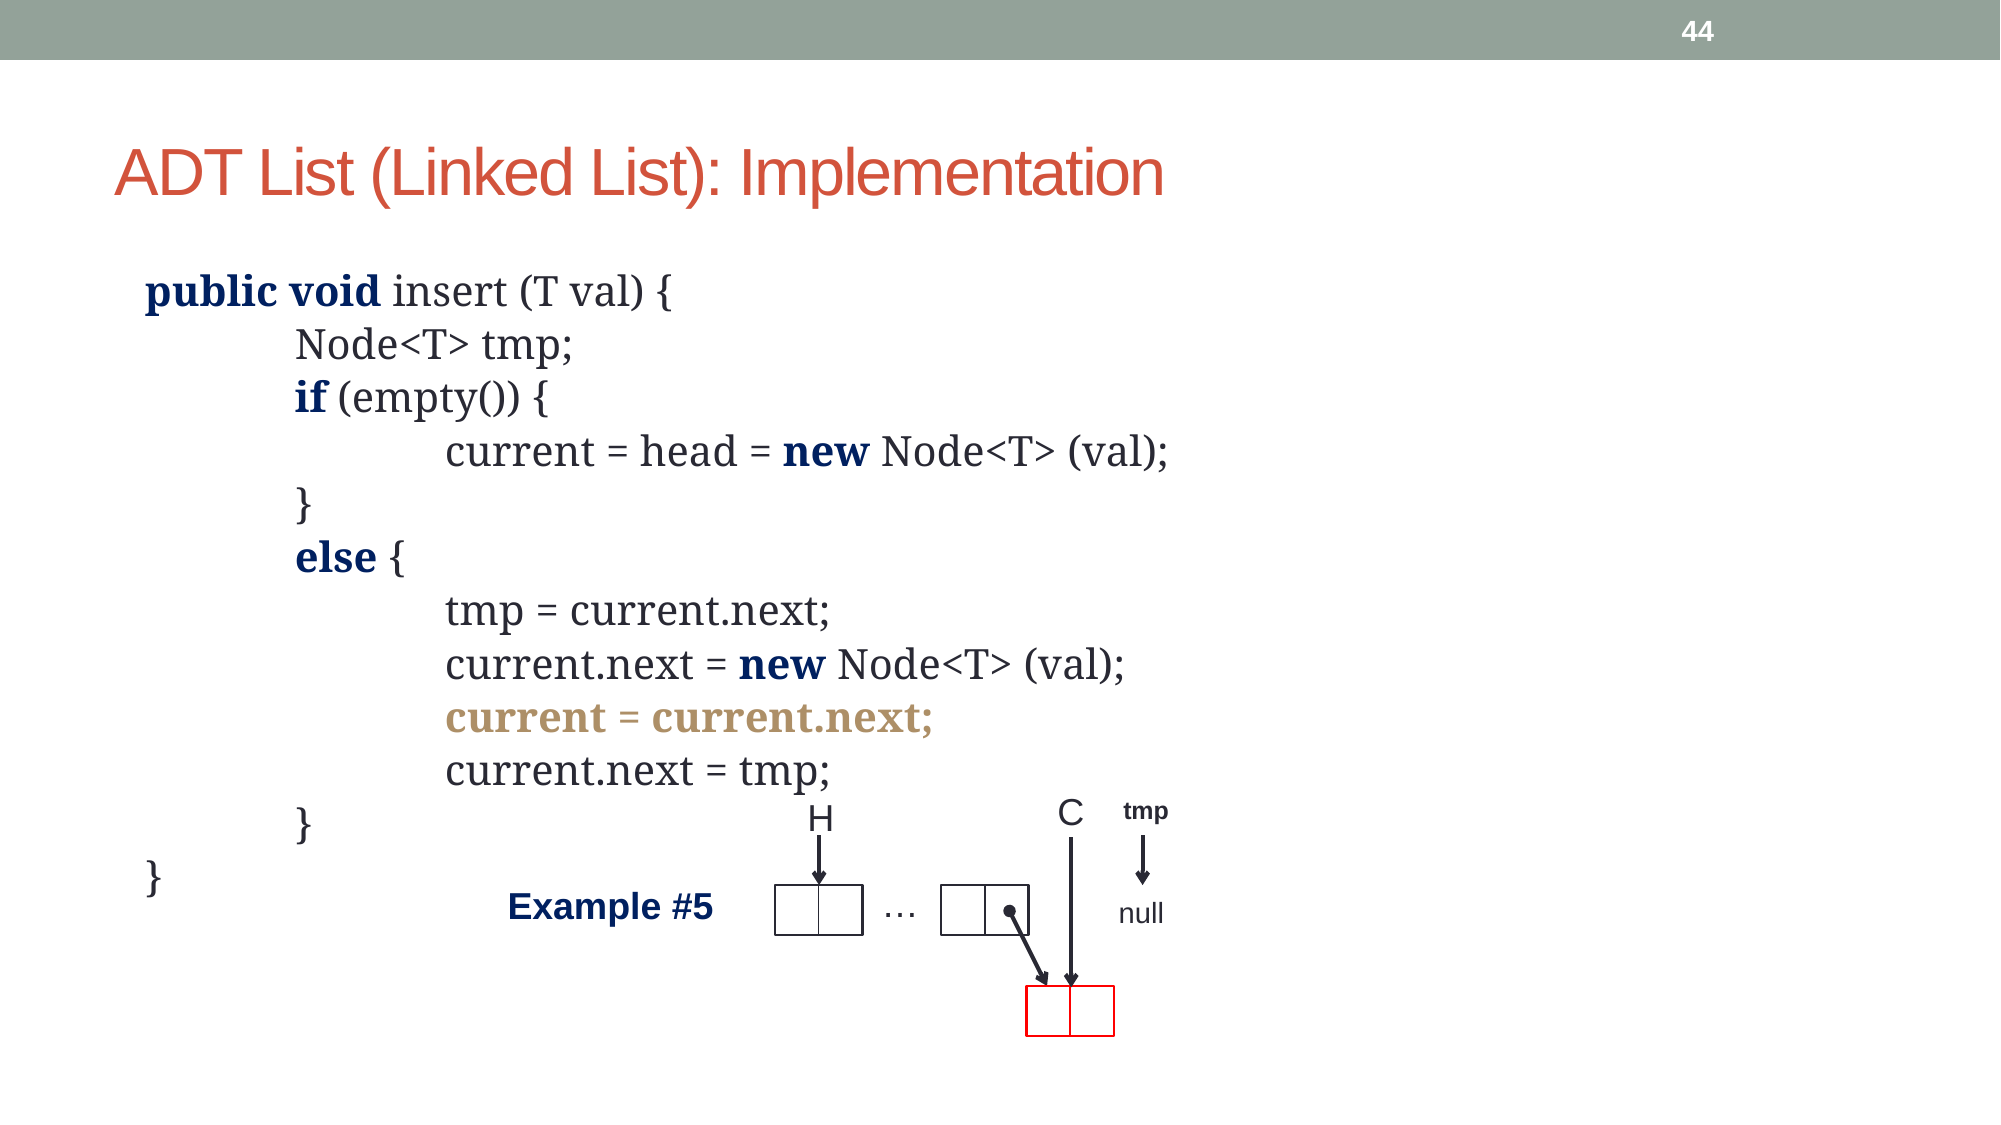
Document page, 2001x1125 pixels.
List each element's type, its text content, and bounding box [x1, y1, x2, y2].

slide_number 78 [820, 838, 825, 847]
list public void insert (T val) { Node<T> tmp; if (empty()) { current = head = new Node<T> (val); } else { tmp = current.next; current.next = new Node<T> (val); current = current.next; current.next = tmp; } } [99, 262, 1900, 1063]
text_box 1 [1071, 984, 1078, 1037]
text_box [773, 883, 816, 937]
title ADT List (Linked List): Implementation [99, 87, 1900, 250]
text_box null [1103, 886, 1180, 937]
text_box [1009, 910, 1048, 987]
text_box [1078, 984, 1116, 1038]
slide_number 44 [1666, 3, 1900, 57]
text_box H [792, 786, 850, 847]
text_box Example #5 [492, 874, 729, 935]
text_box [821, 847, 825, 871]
text_box … [866, 872, 934, 933]
text_box [939, 883, 1031, 937]
text_box max n [1073, 841, 1078, 974]
text_box tmp [1108, 787, 1185, 832]
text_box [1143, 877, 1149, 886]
text_box [1024, 984, 1068, 1038]
text_box max n [1145, 838, 1149, 871]
text_box [827, 883, 865, 937]
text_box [820, 883, 826, 937]
text_box C [1042, 780, 1100, 841]
text_box [986, 888, 991, 937]
